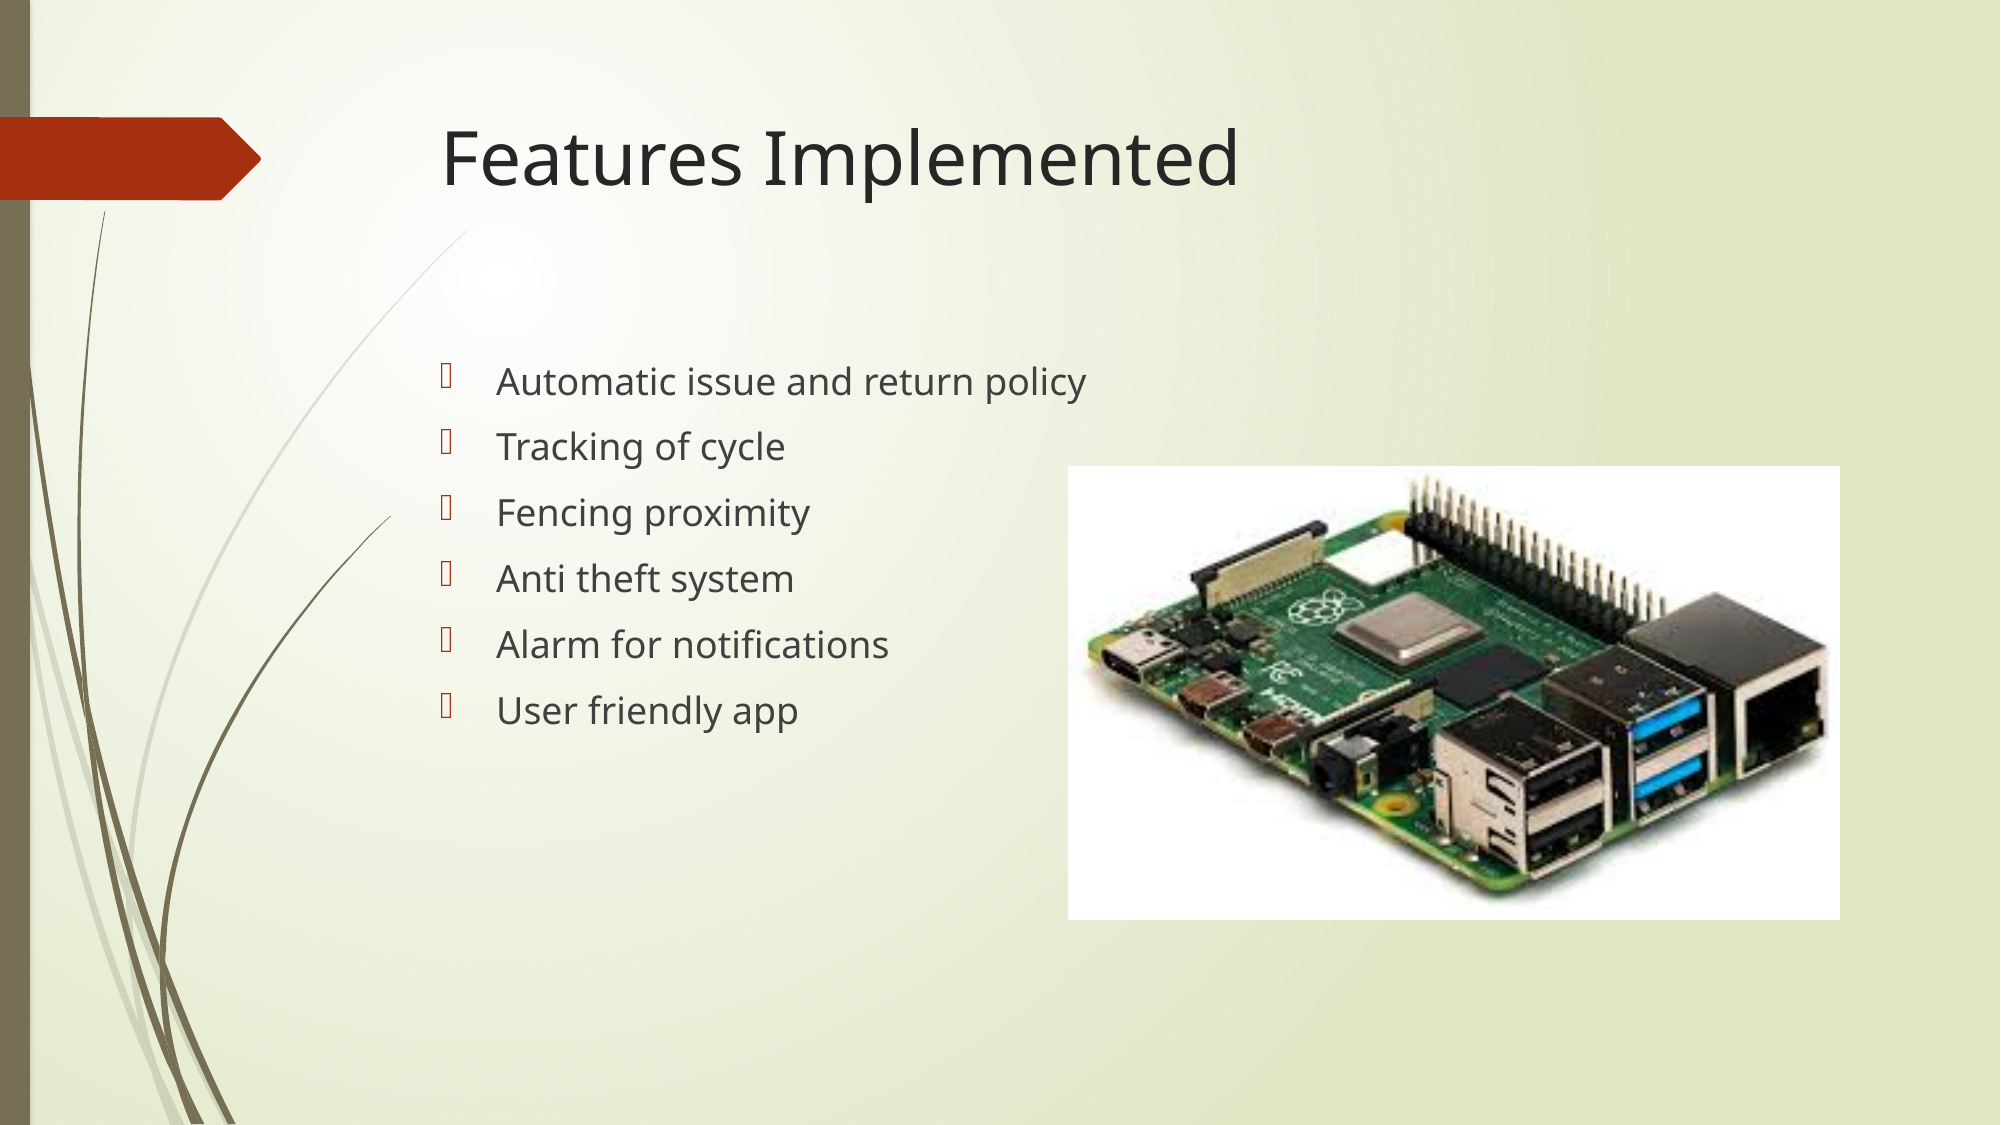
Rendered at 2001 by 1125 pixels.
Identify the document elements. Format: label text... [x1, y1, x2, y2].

title Features Implemented [425, 102, 1888, 313]
list Automatic issue and return policy Tracking of cycle Fencing proximity Anti theft system Alarm for notifications User friendly app [424, 350, 1888, 970]
picture [1067, 466, 1841, 920]
